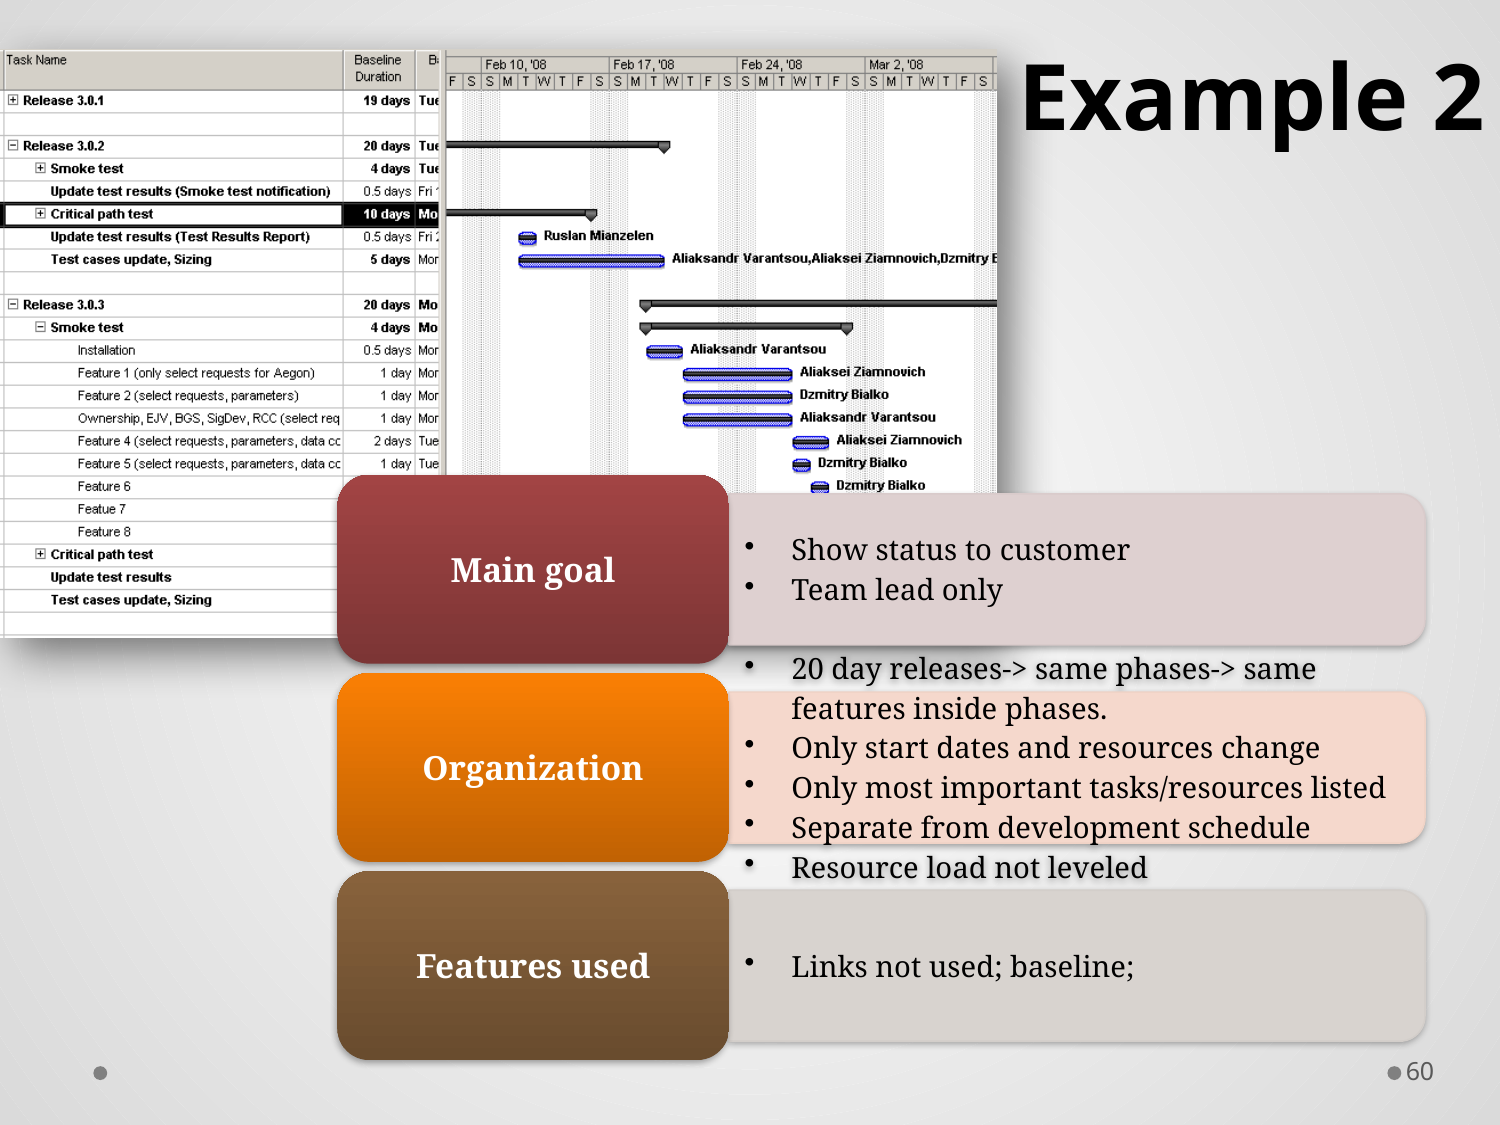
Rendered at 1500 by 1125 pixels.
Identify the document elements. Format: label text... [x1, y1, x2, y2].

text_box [337, 474, 1426, 1061]
slide_number 60 [1401, 1042, 1494, 1103]
text_box Example 2 [149, 0, 1500, 188]
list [0, 49, 997, 638]
